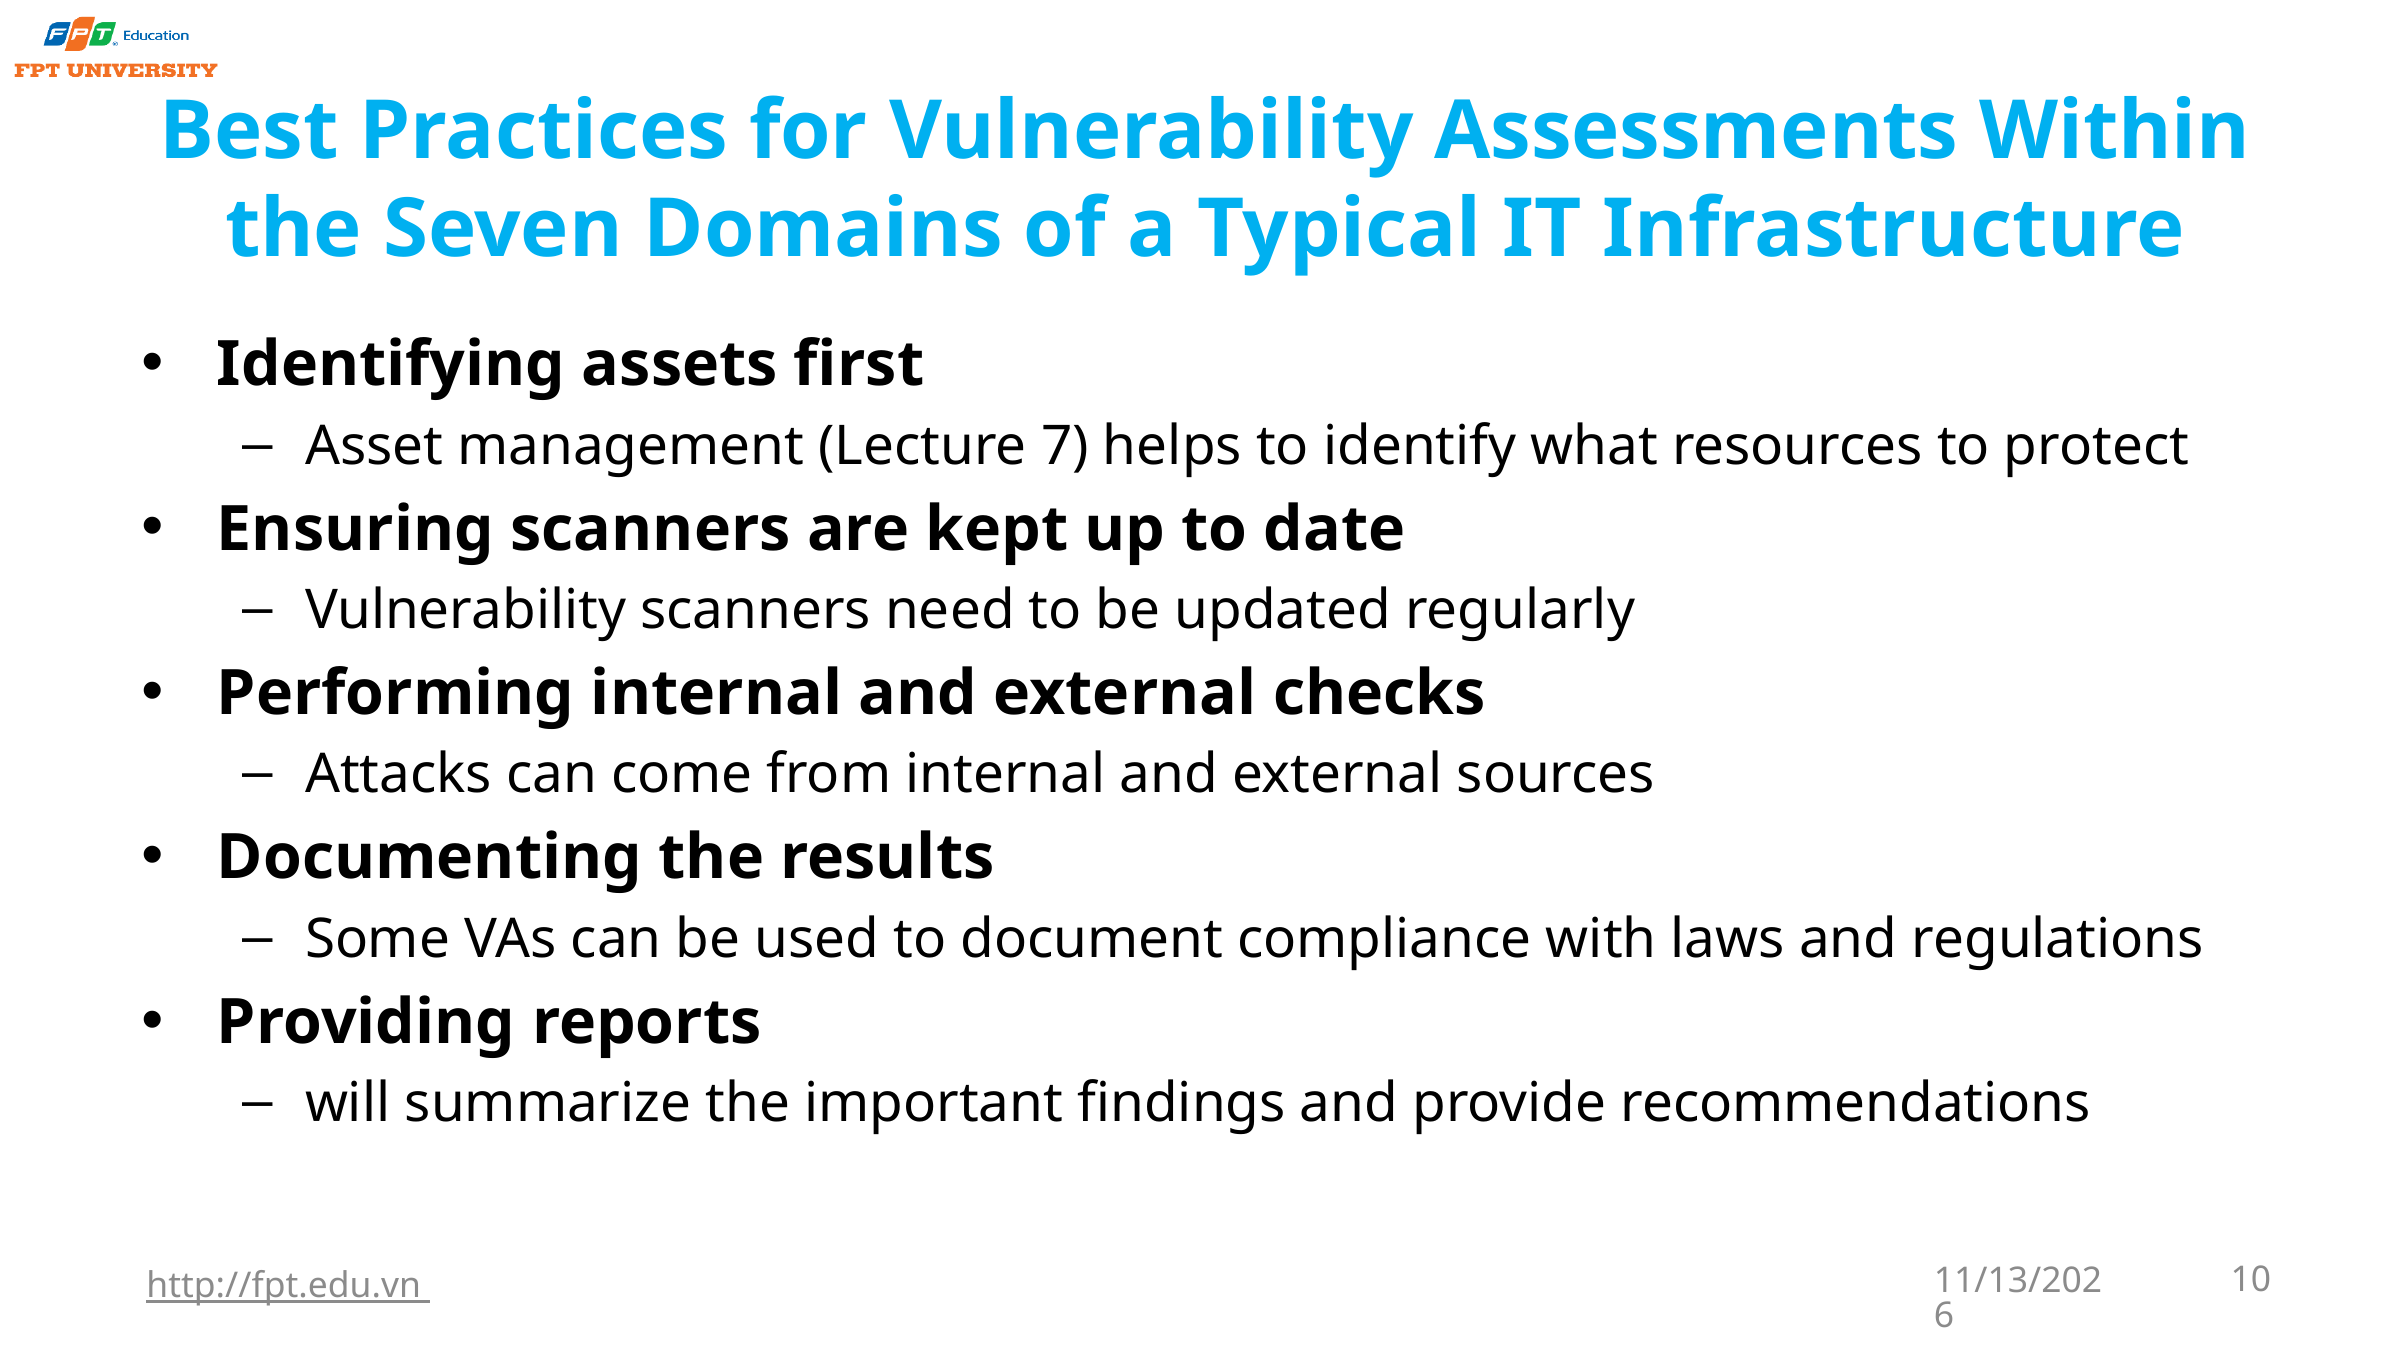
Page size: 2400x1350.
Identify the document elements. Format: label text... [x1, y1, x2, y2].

footer http://fpt.edu.vn [125, 1250, 885, 1322]
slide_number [1912, 1250, 2138, 1313]
list Identifying assets first Asset management (Lecture 7) helps to identify what resources to protect Ensuring scanners are kept up to date Vulnerability scanners need to be updated regularly Performing internal and external checks Attacks can come from internal and external sources Documenting the results Some VAs can be used to document compliance with laws and regulations Providing reports will summarize the important findings and provide recommendations [120, 312, 2280, 1225]
title Best Practices for Vulnerability Assessments Within the Seven Domains of a Typical IT Infrastructure [125, 62, 2285, 288]
picture [0, 0, 225, 93]
slide_number 10 [2175, 1250, 2293, 1312]
